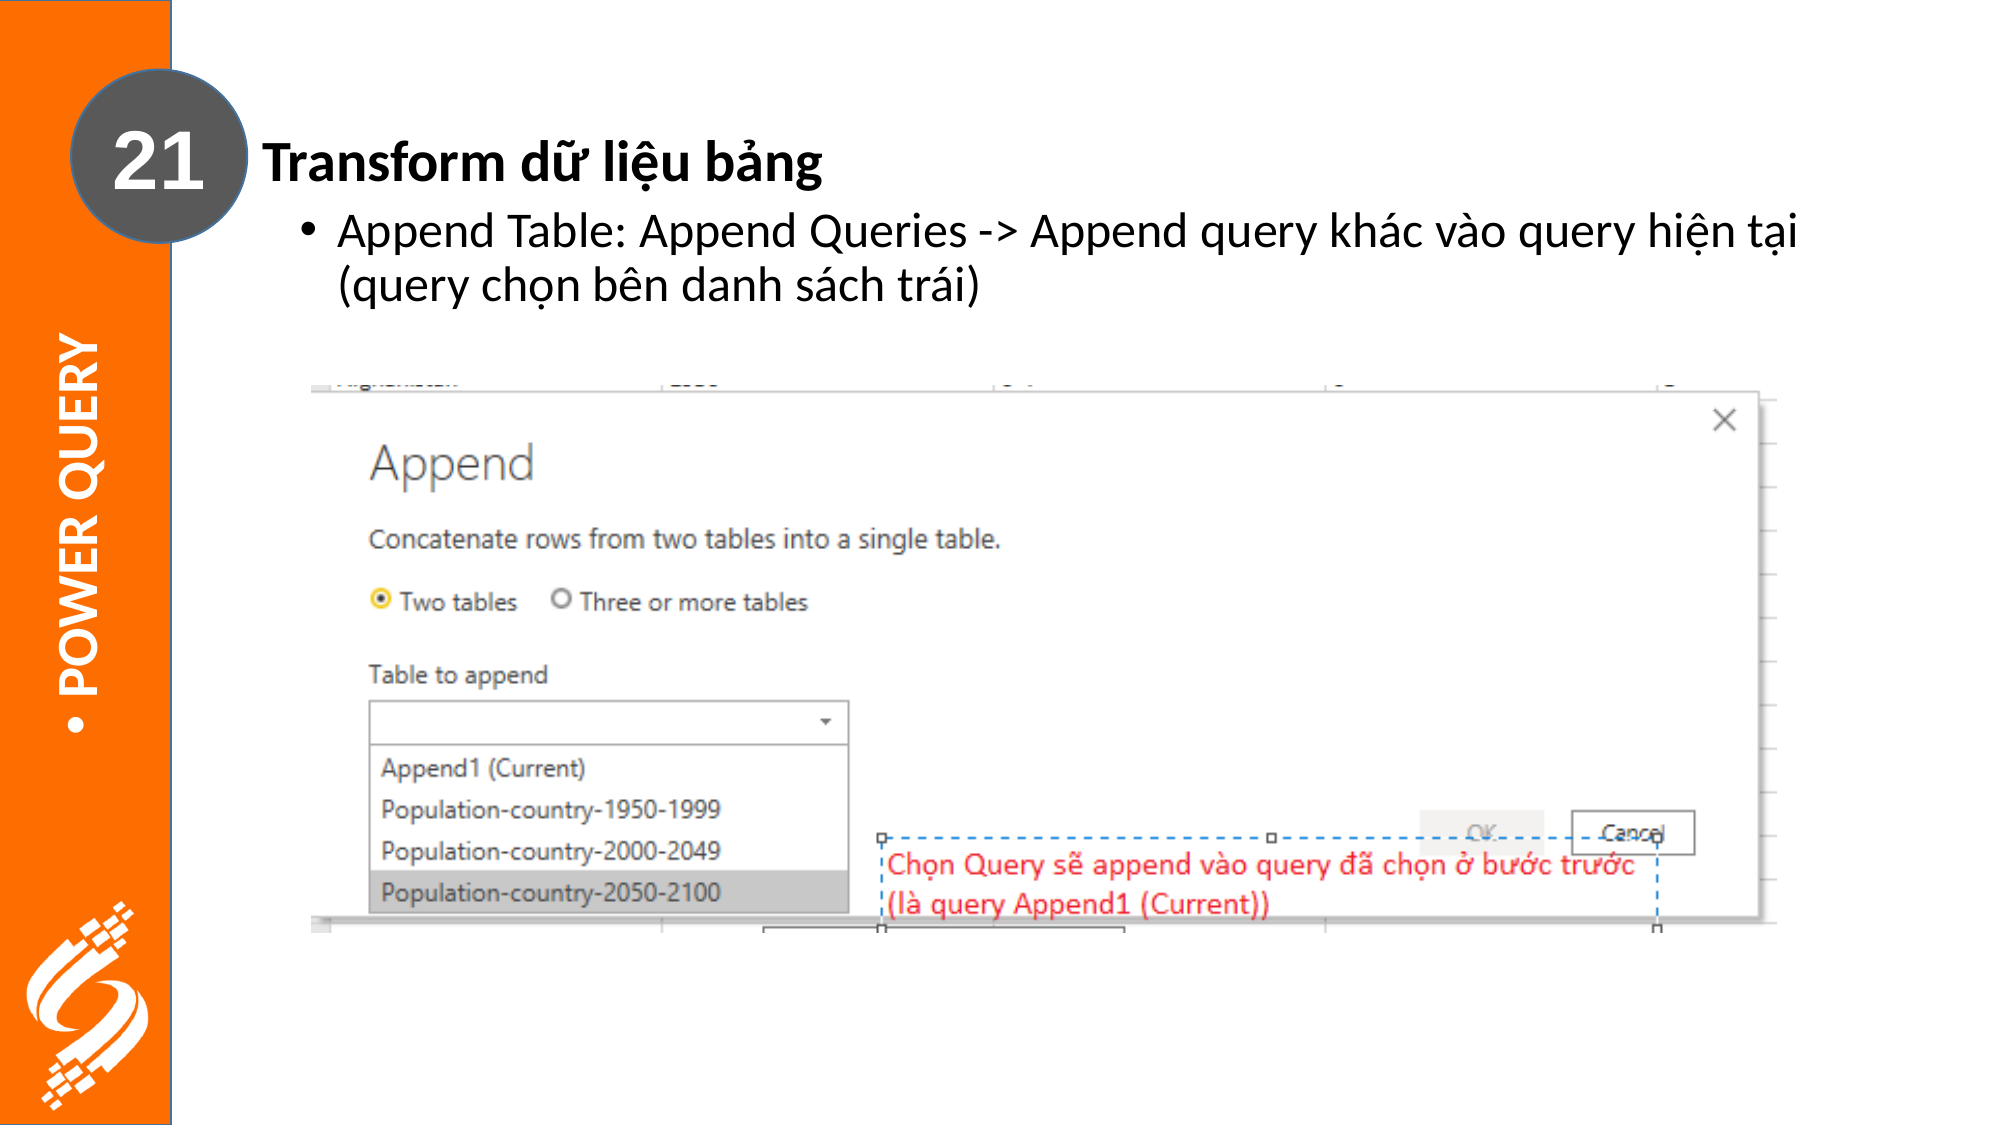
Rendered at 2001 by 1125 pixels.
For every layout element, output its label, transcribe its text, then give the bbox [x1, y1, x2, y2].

picture [311, 385, 1777, 933]
text_box 21 [70, 68, 249, 244]
text_box POWER QUERY [39, 193, 142, 838]
picture [0, 838, 260, 1125]
text_box Transform dữ liệu bảng Append Table: Append Queries -> Append query khác vào query hiện tại (query chọn bên danh sách trái) [209, 123, 1879, 1003]
text_box [0, 0, 172, 838]
